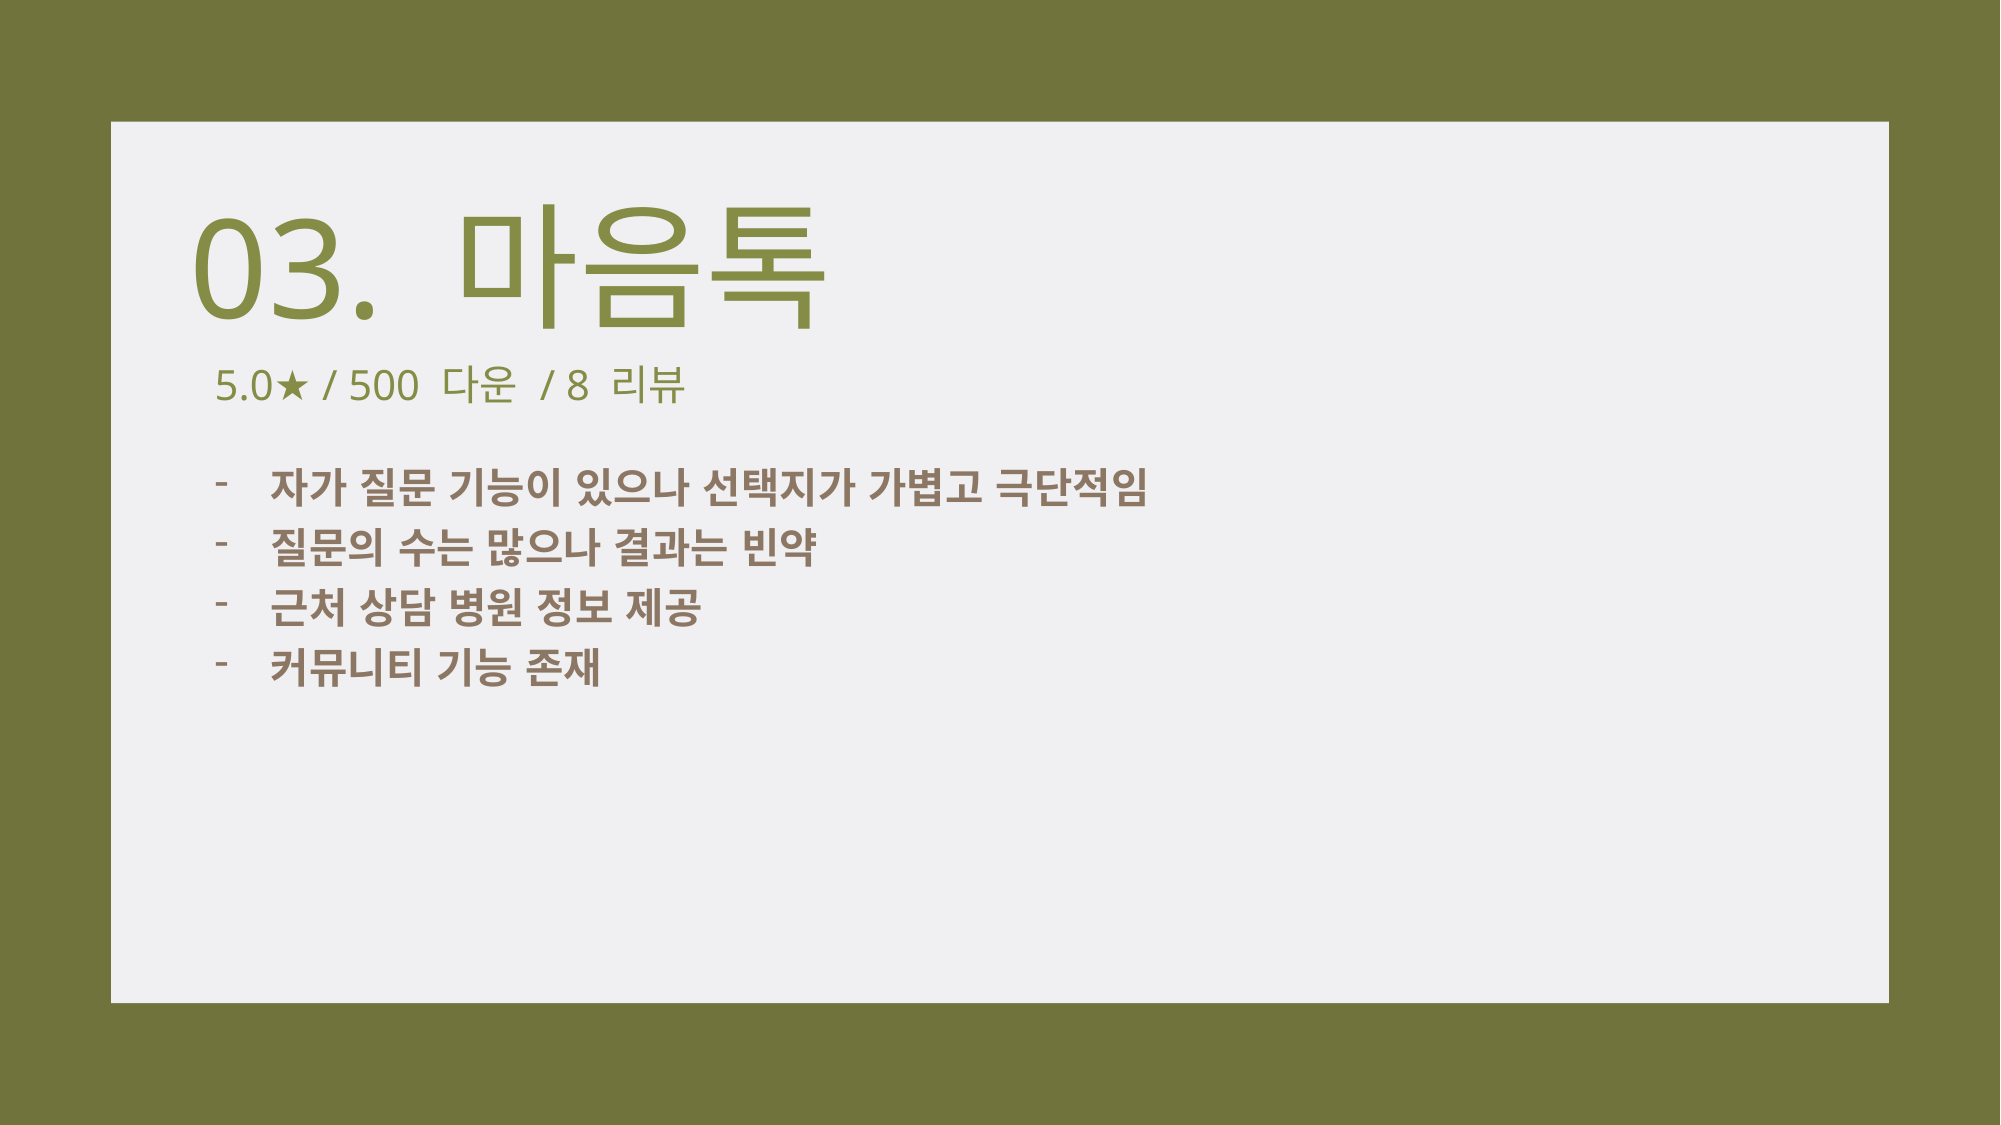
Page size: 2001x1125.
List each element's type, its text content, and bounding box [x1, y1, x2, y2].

text_box 5.0★ / 500 다운 / 8 리뷰 [199, 357, 1814, 417]
text_box 자가 질문 기능이 있으나 선택지가 가볍고 극단적임 질문의 수는 많으나 결과는 빈약 근처 상담 병원 정보 제공 커뮤니티 기능 존재 [199, 444, 1814, 700]
text_box 03. 마음톡 [174, 192, 1814, 356]
text_box [110, 121, 1890, 1004]
